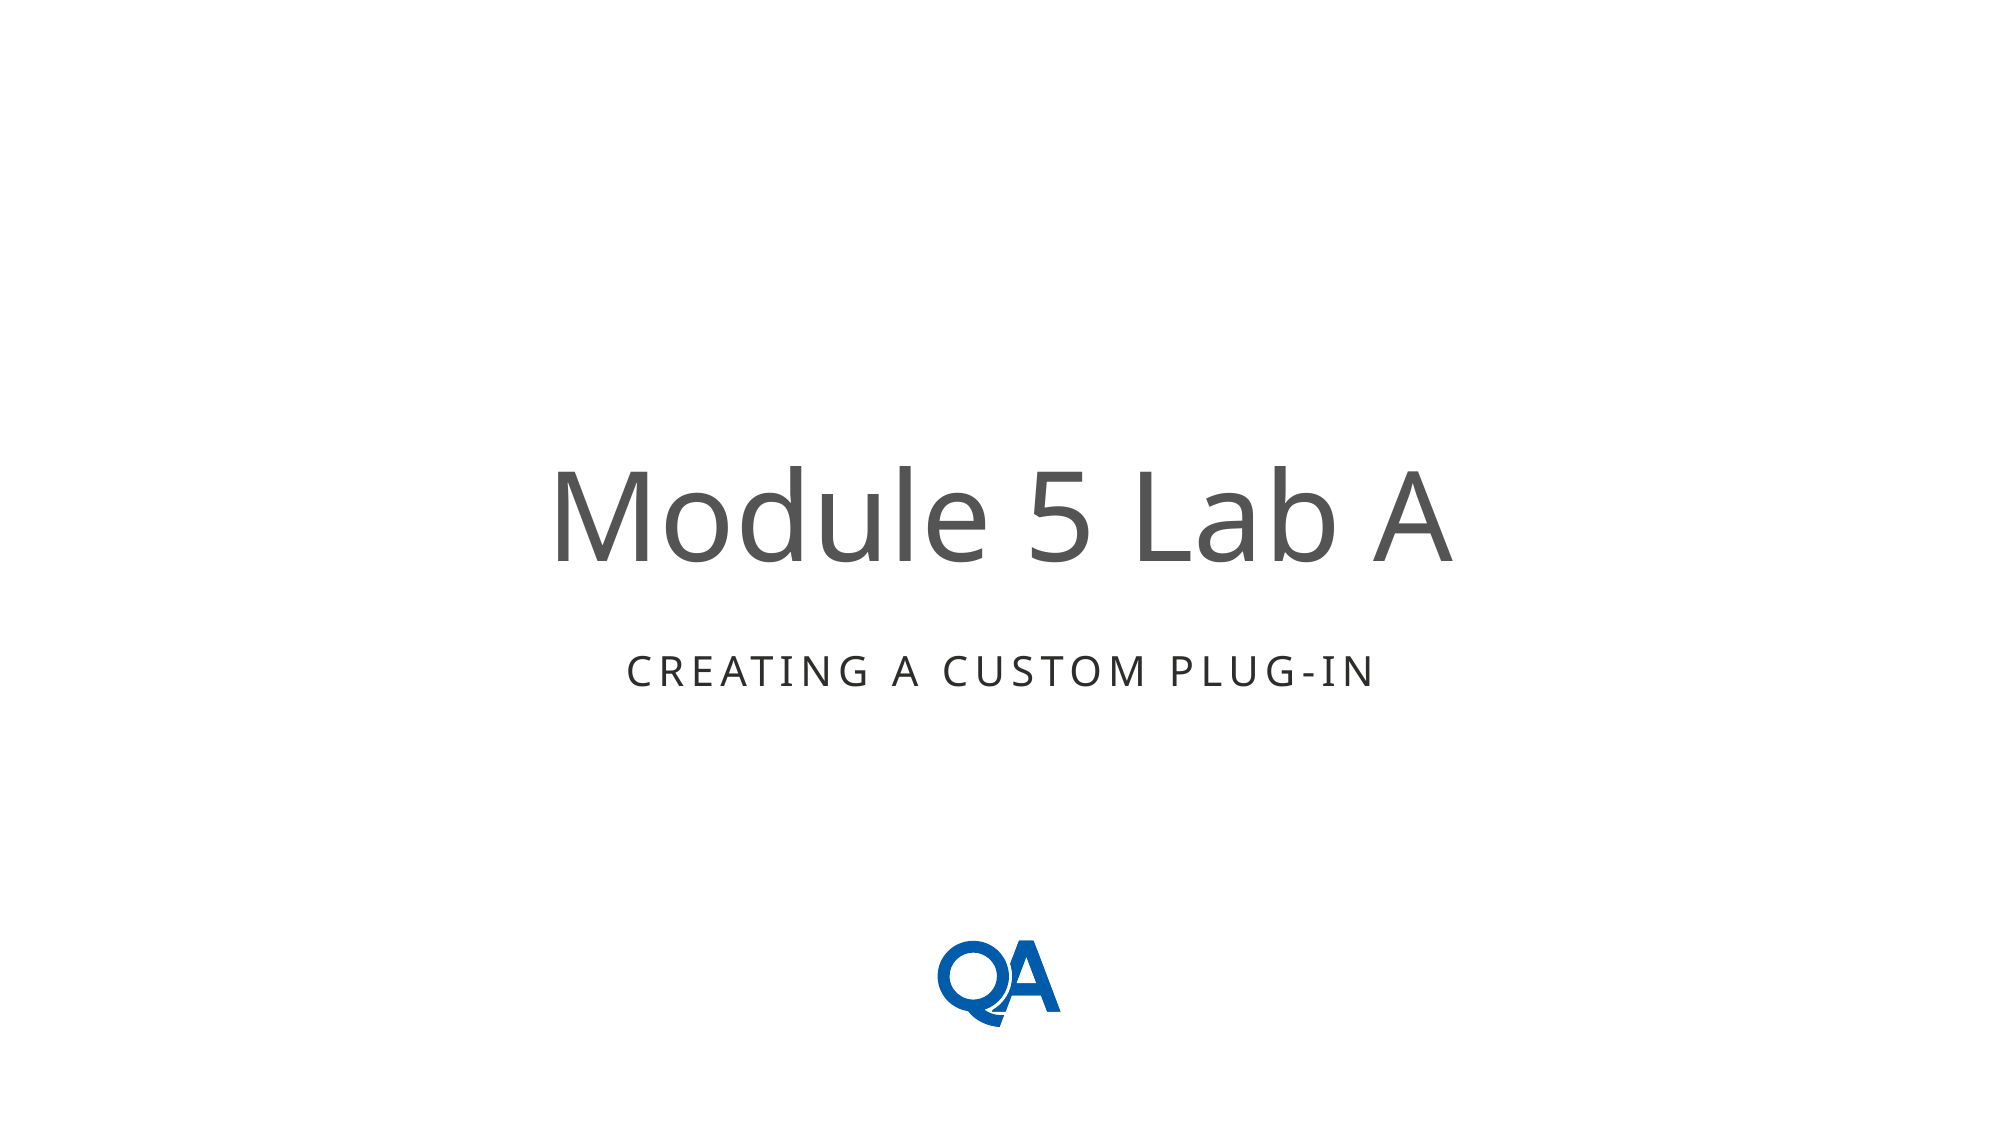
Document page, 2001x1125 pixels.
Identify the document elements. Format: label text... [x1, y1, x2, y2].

title Module 5 Lab A [150, 174, 1851, 594]
subtitle Creating a Custom Plug-In [150, 637, 1851, 710]
